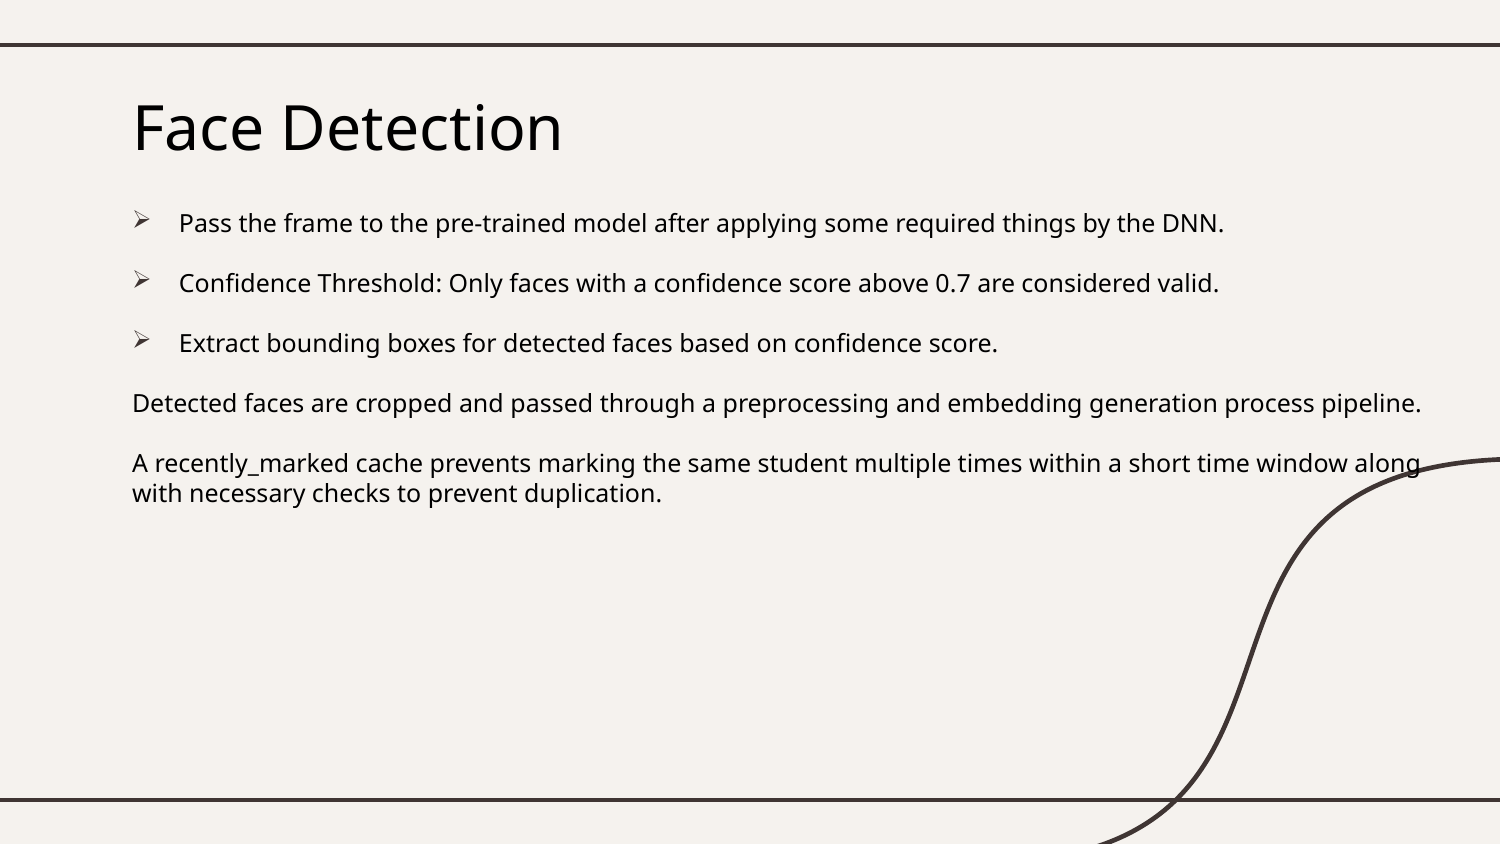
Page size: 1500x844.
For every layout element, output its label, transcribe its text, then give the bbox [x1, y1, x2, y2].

subtitle Pass the frame to the pre-trained model after applying some required things by the DNN. Confidence Threshold: Only faces with a confidence score above 0.7 are considered valid. Extract bounding boxes for detected faces based on confidence score. Detected faces are cropped and passed through a preprocessing and embedding generation process pipeline. A recently_marked cache prevents marking the same student multiple times within a short time window along with necessary checks to prevent duplication. [116, 192, 1447, 719]
title Face Detection [116, 72, 1049, 167]
